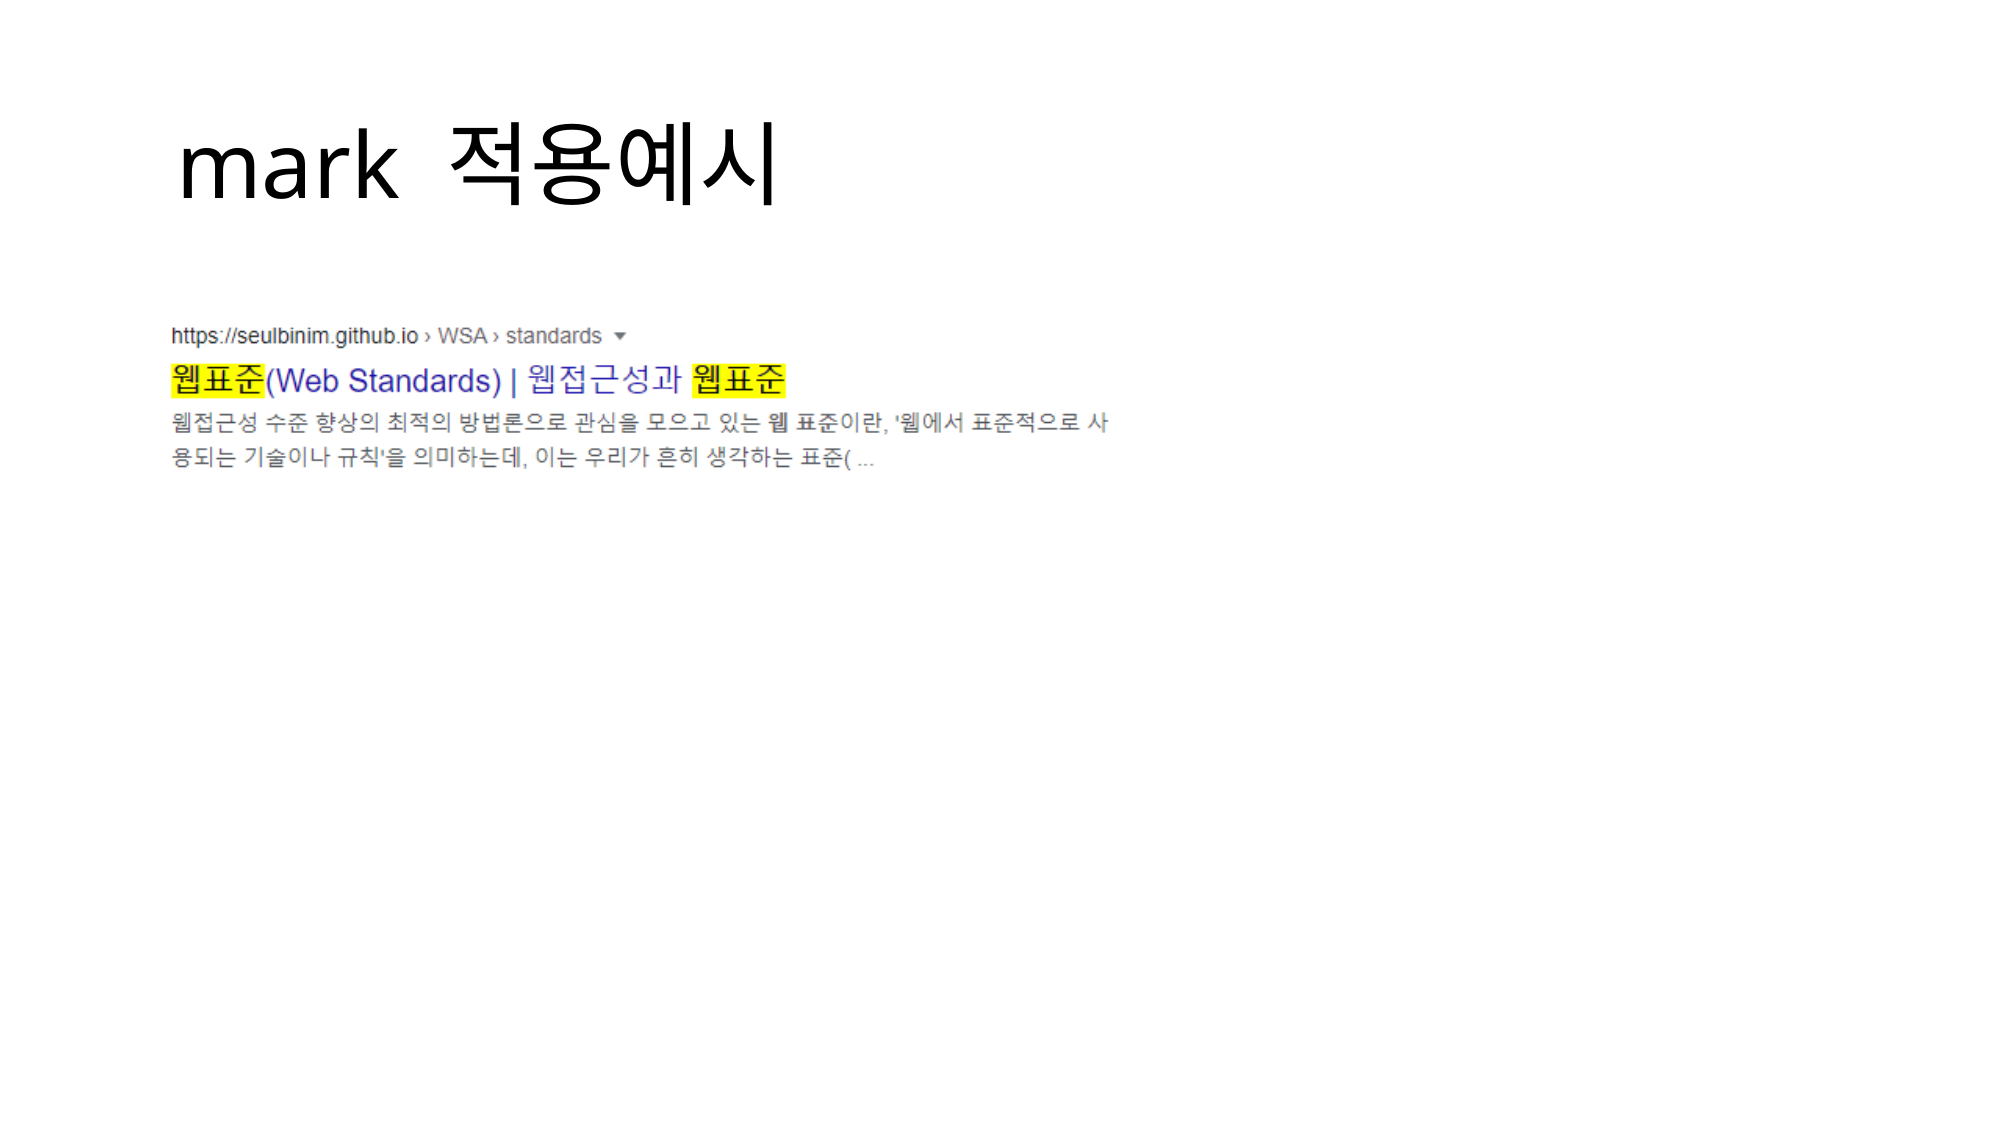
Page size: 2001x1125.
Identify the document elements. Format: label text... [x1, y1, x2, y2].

title mark 적용예시 [137, 59, 1863, 278]
picture [137, 306, 1171, 491]
